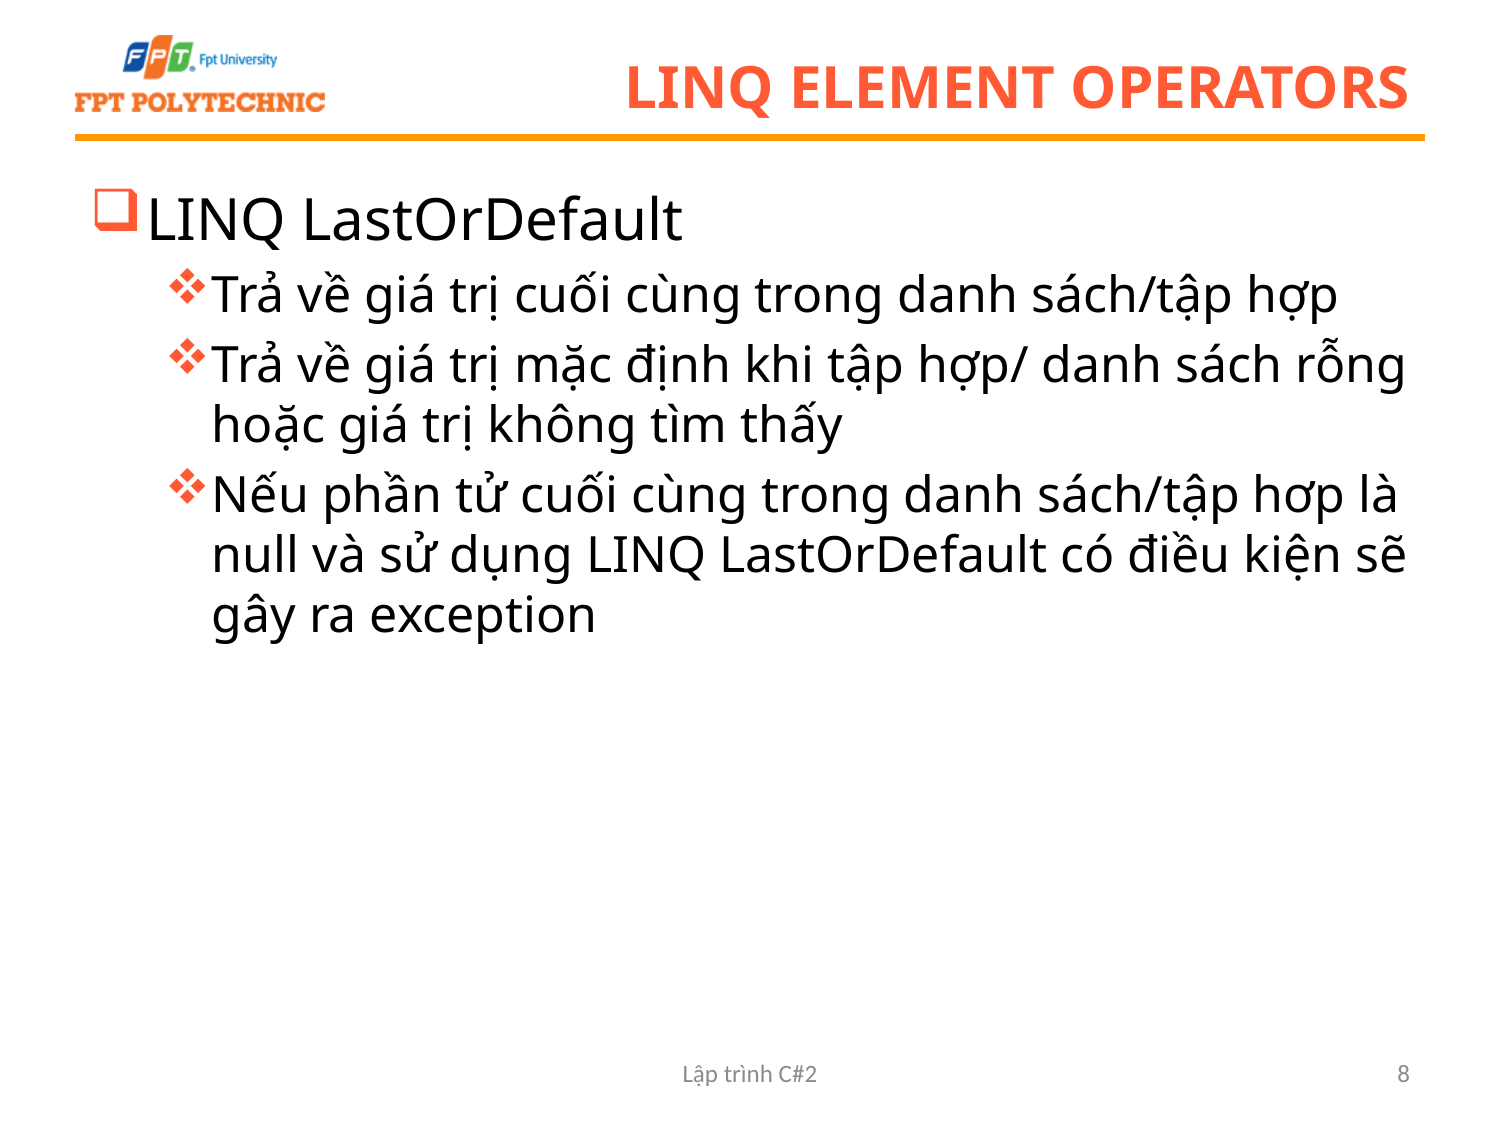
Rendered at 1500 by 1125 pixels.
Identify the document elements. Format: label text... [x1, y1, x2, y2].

slide_number 8 [1074, 1042, 1425, 1103]
footer Lập trình C#2 [512, 1042, 988, 1103]
list LINQ LastOrDefault Trả về giá trị cuối cùng trong danh sách/tập hợp Trả về giá trị mặc định khi tập hợp/ danh sách rỗng hoặc giá trị không tìm thấy Nếu phần tử cuối cùng trong danh sách/tập hơp là null và sử dụng LINQ LastOrDefault có điều kiện sẽ gây ra exception [75, 174, 1425, 1038]
title LINQ Element Operators [337, 45, 1425, 125]
picture [75, 35, 325, 112]
